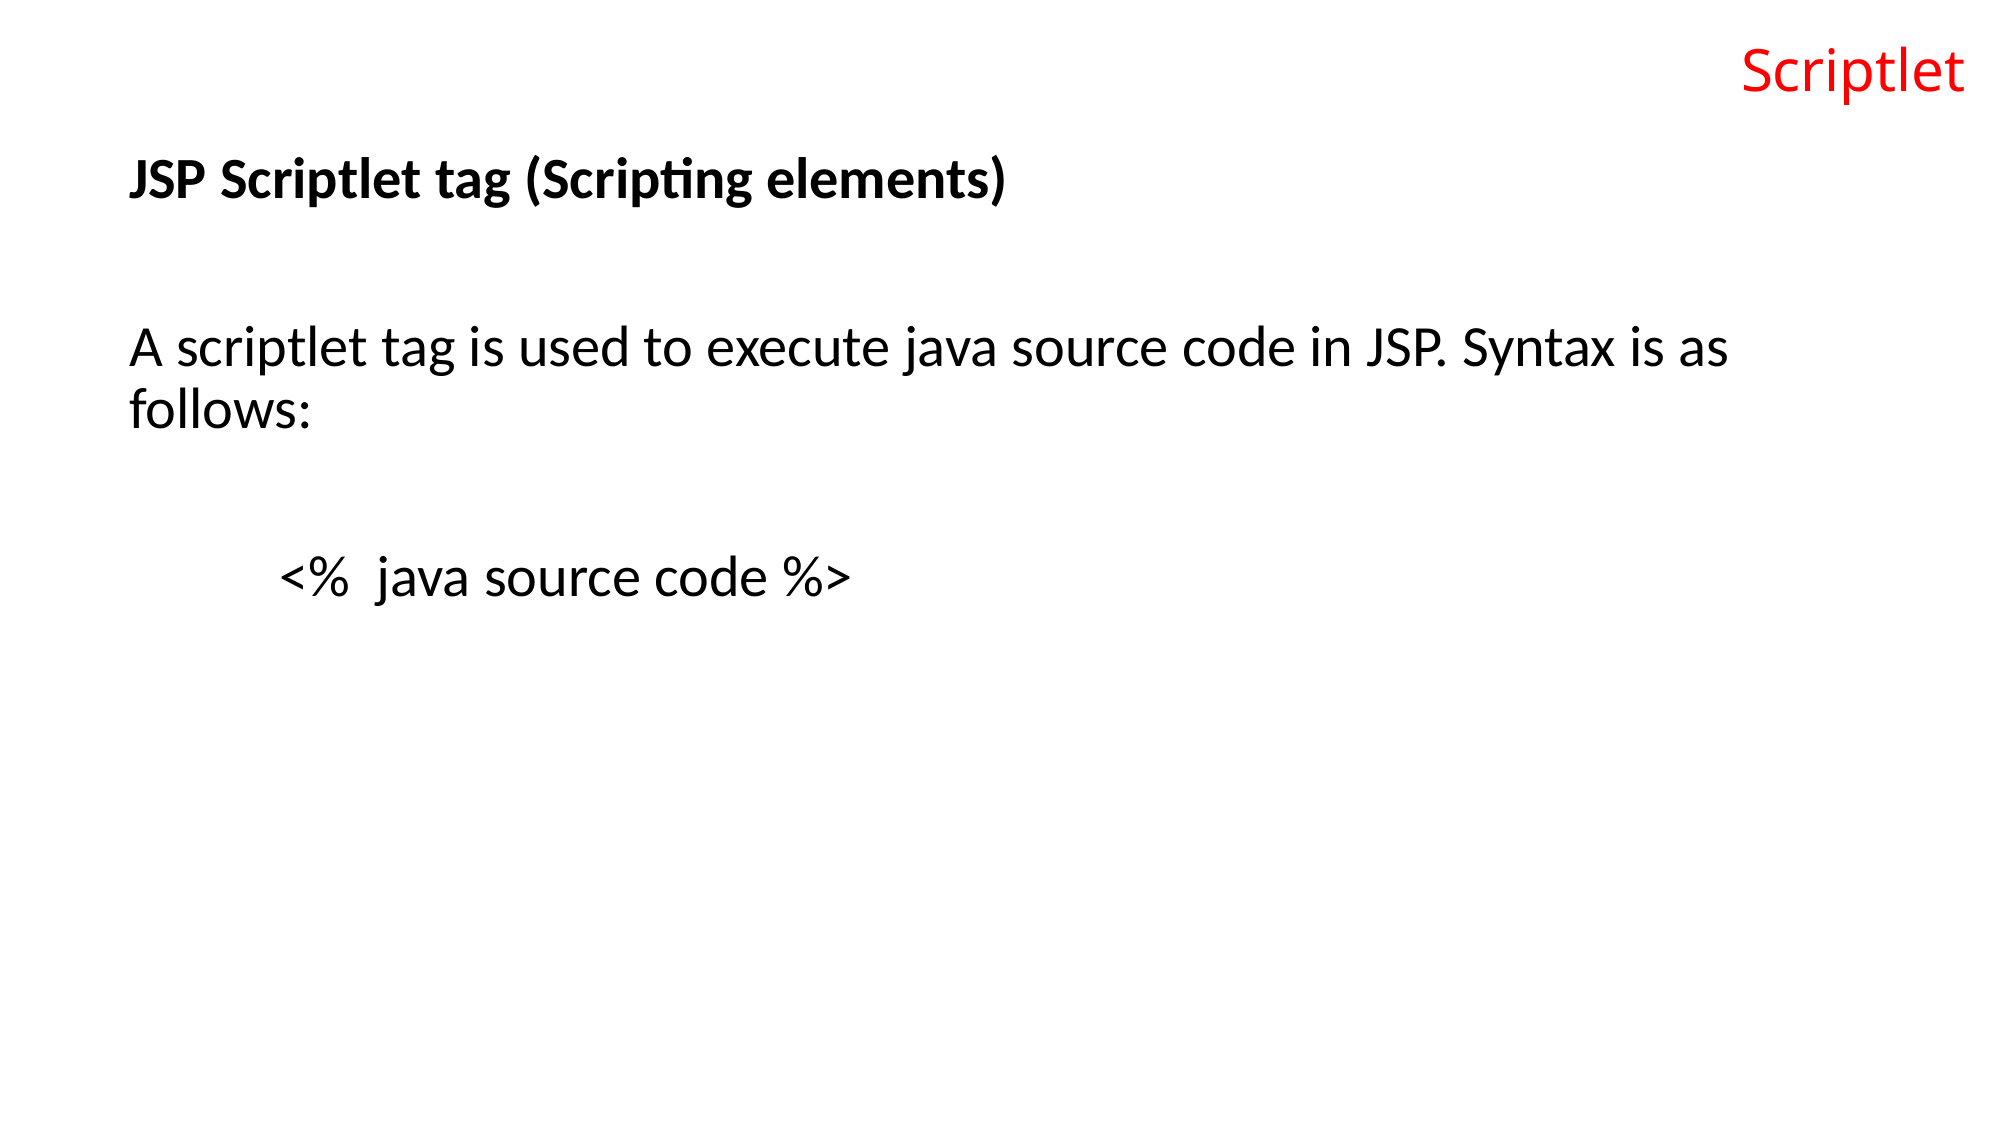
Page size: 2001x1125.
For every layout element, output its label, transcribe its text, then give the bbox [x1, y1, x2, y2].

subtitle JSP Scriptlet tag (Scripting elements) A scriptlet tag is used to execute java source code in JSP. Syntax is as follows: <% java source code %> [114, 141, 1908, 1091]
title Scriptlet [1394, 26, 1981, 112]
